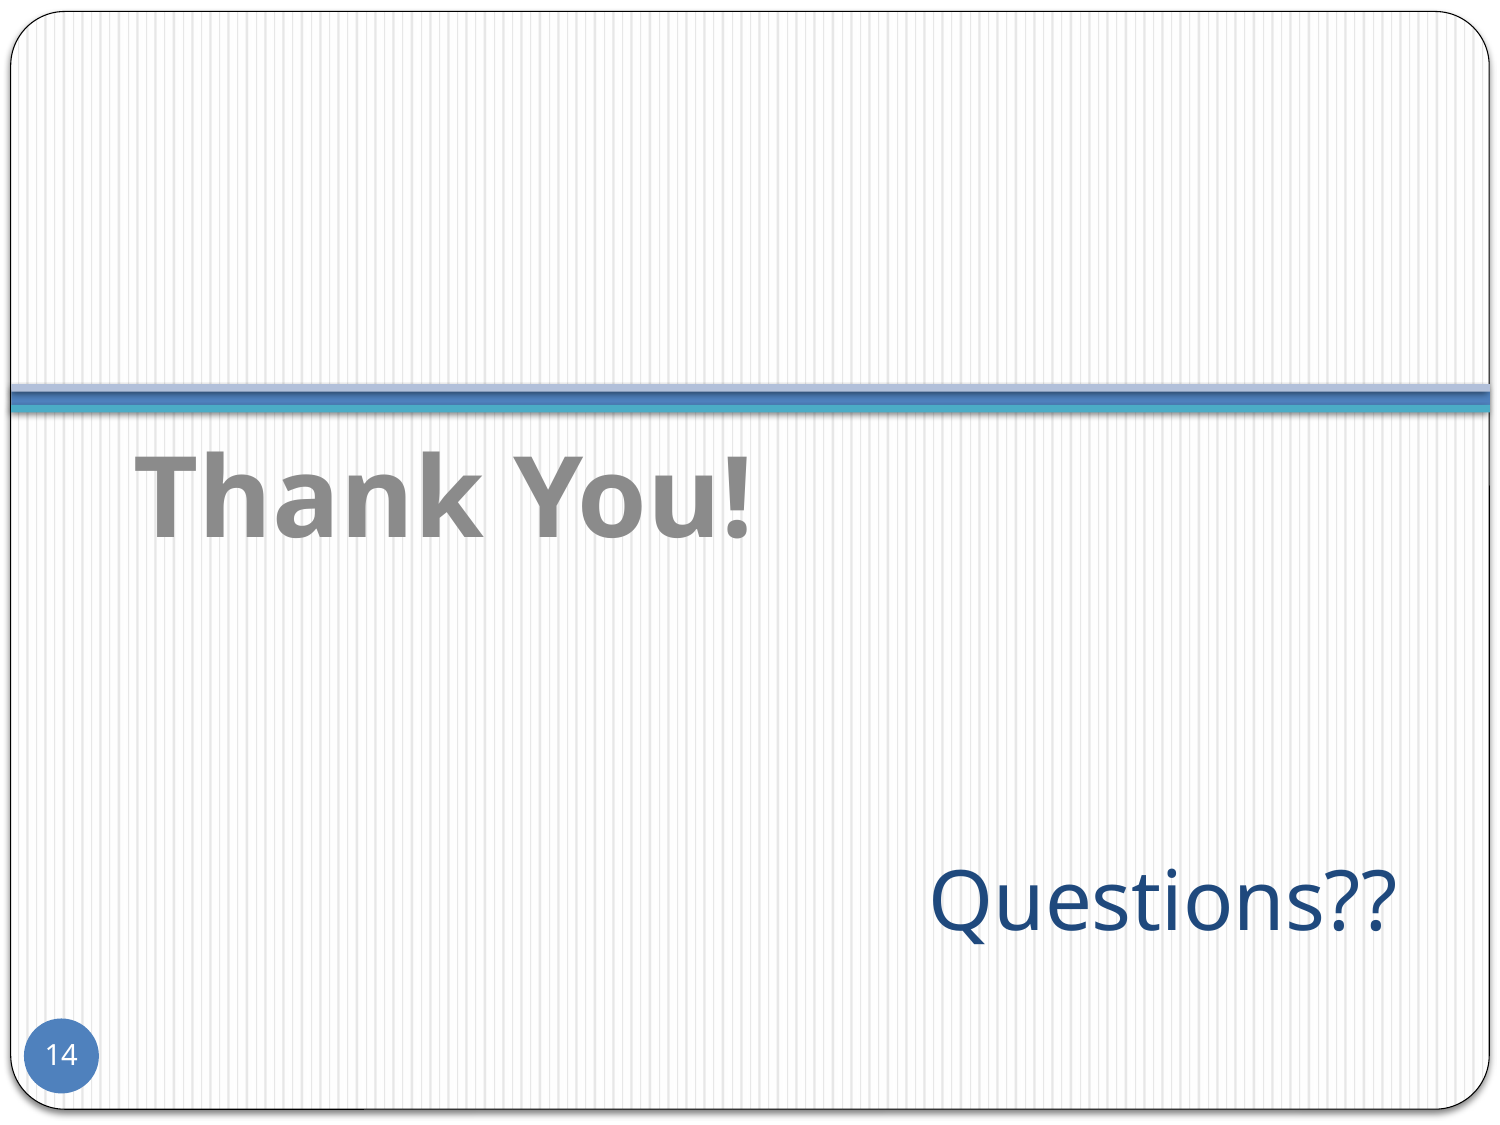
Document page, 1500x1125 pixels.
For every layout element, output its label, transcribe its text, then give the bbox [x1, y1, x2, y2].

title Questions?? [914, 738, 1465, 962]
list Thank You! [118, 417, 1394, 638]
slide_number 14 [23, 1018, 99, 1094]
